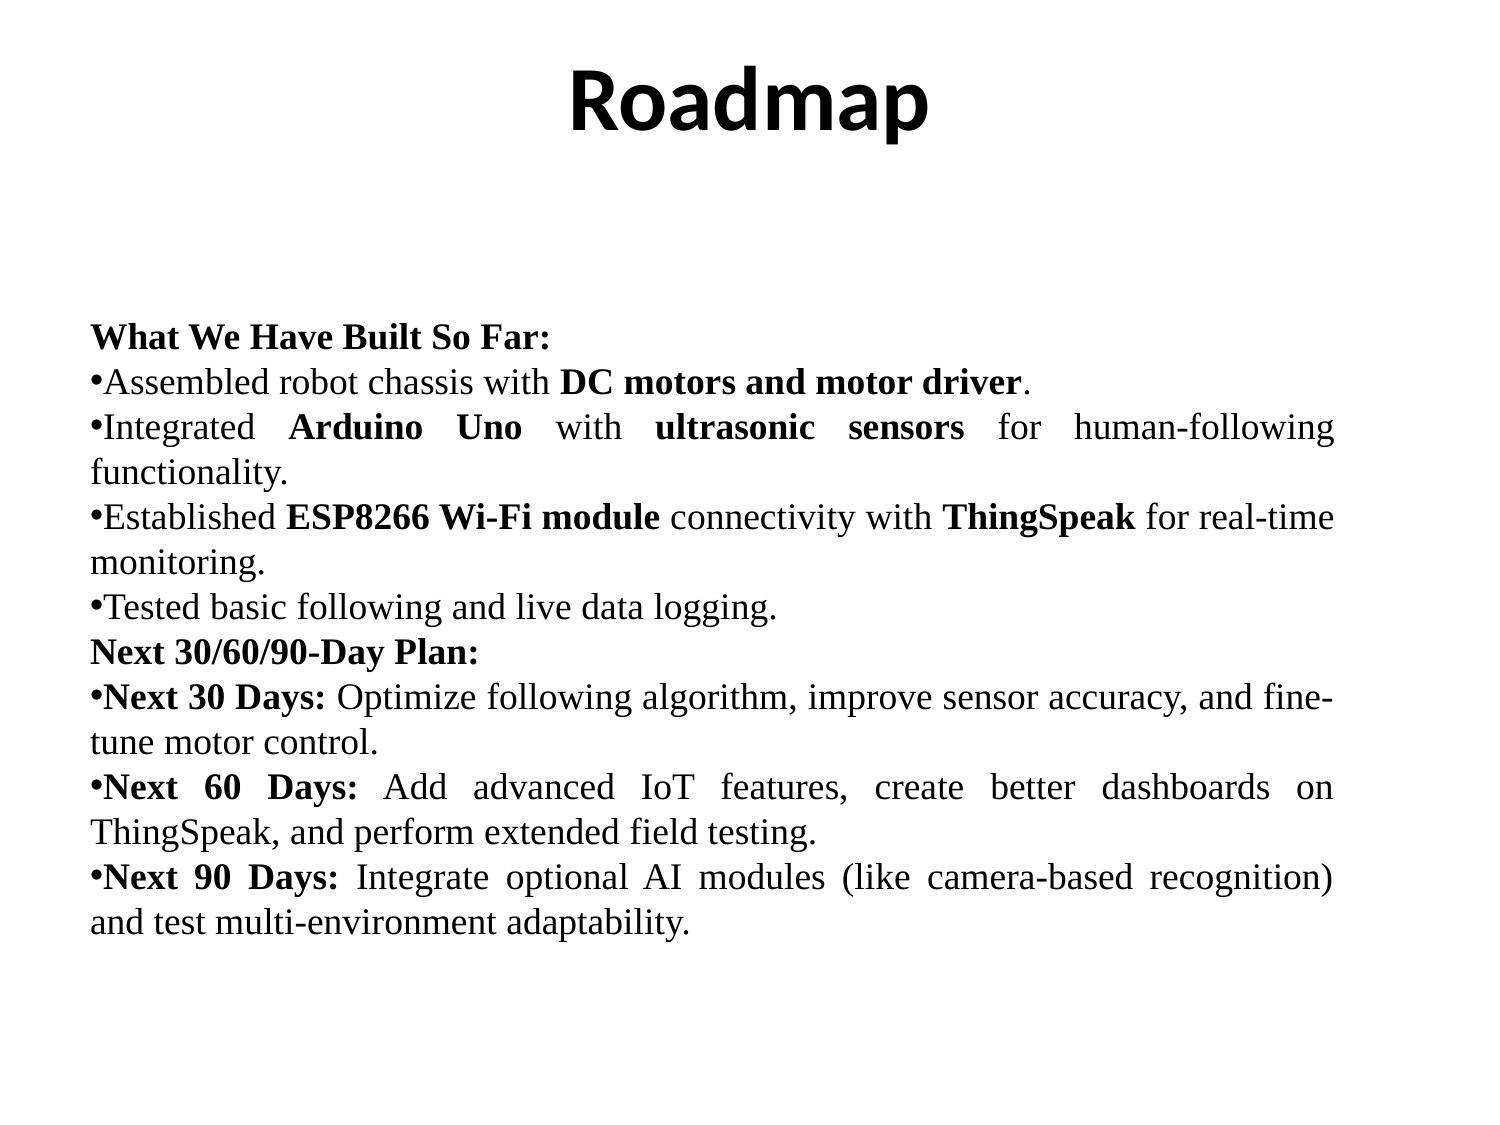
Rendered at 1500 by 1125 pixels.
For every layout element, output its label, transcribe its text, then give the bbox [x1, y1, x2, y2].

list What We Have Built So Far: Assembled robot chassis with DC motors and motor driver. Integrated Arduino Uno with ultrasonic sensors for human-following functionality. Established ESP8266 Wi-Fi module connectivity with ThingSpeak for real-time monitoring. Tested basic following and live data logging. Next 30/60/90-Day Plan: Next 30 Days: Optimize following algorithm, improve sensor accuracy, and fine-tune motor control. Next 60 Days: Add advanced IoT features, create better dashboards on ThingSpeak, and perform extended field testing. Next 90 Days: Integrate optional AI modules (like camera-based recognition) and test multi-environment adaptability. [75, 304, 1350, 995]
title Roadmap [75, 0, 1425, 188]
